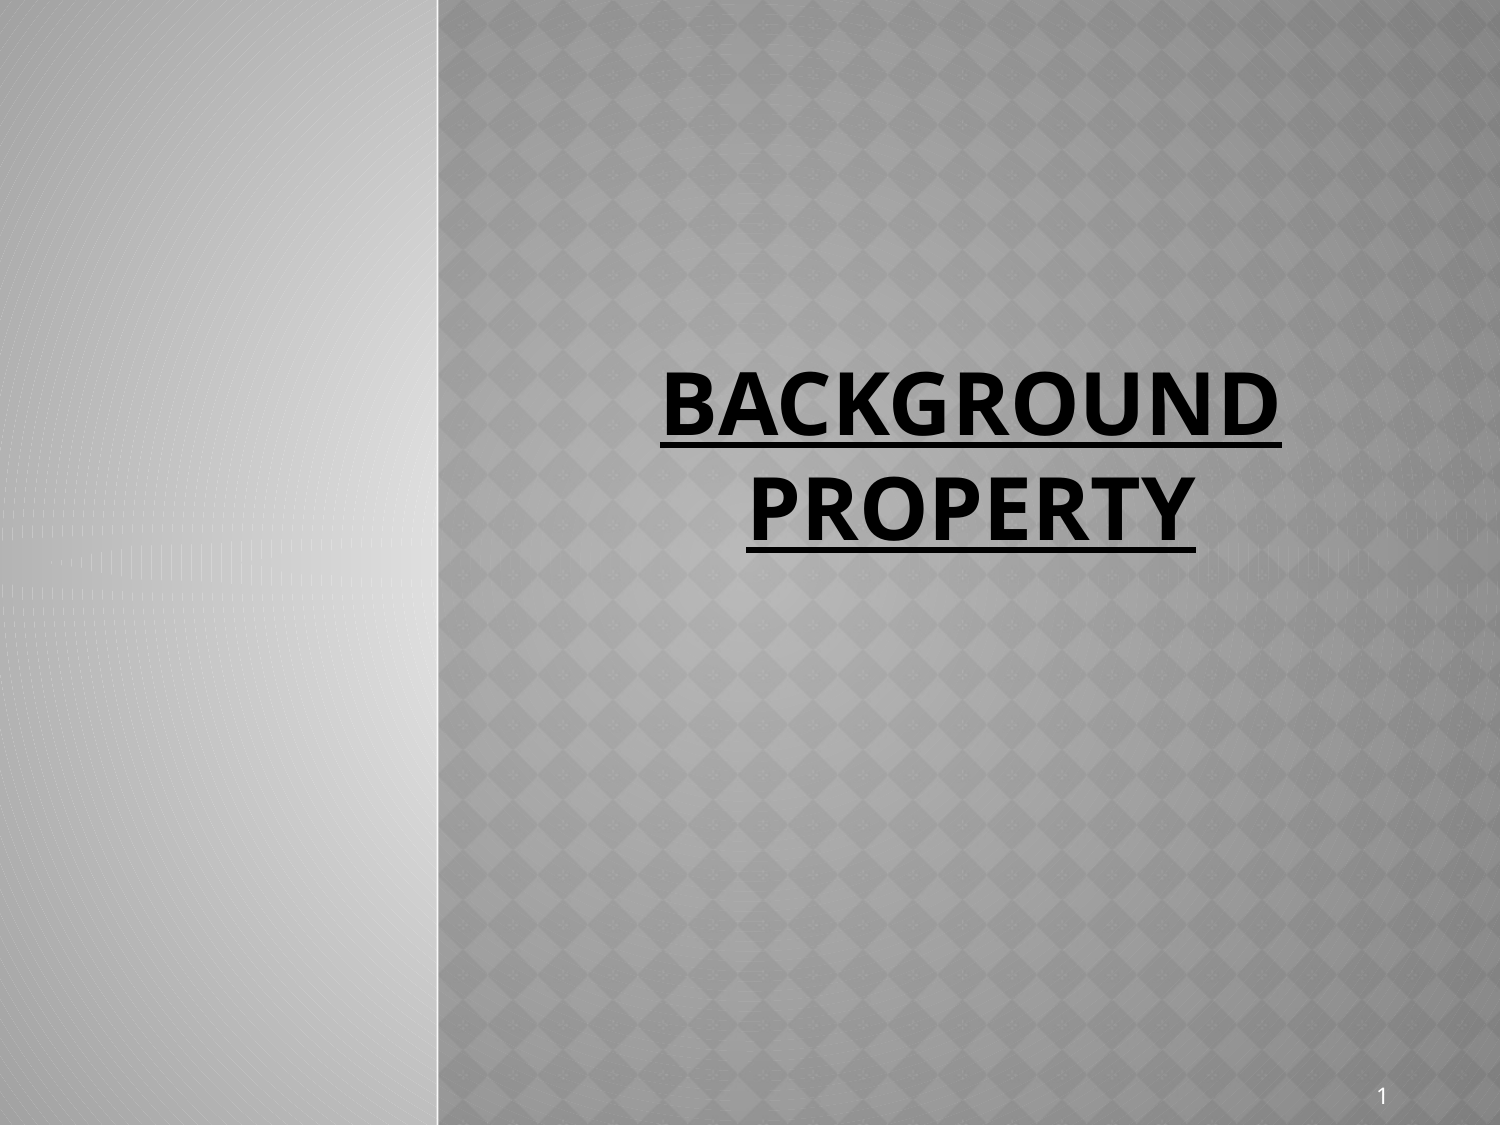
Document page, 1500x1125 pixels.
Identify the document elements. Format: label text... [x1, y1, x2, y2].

slide_number 1 [1292, 1075, 1390, 1113]
title BACKGROUND PROPERTY [552, 87, 1390, 558]
